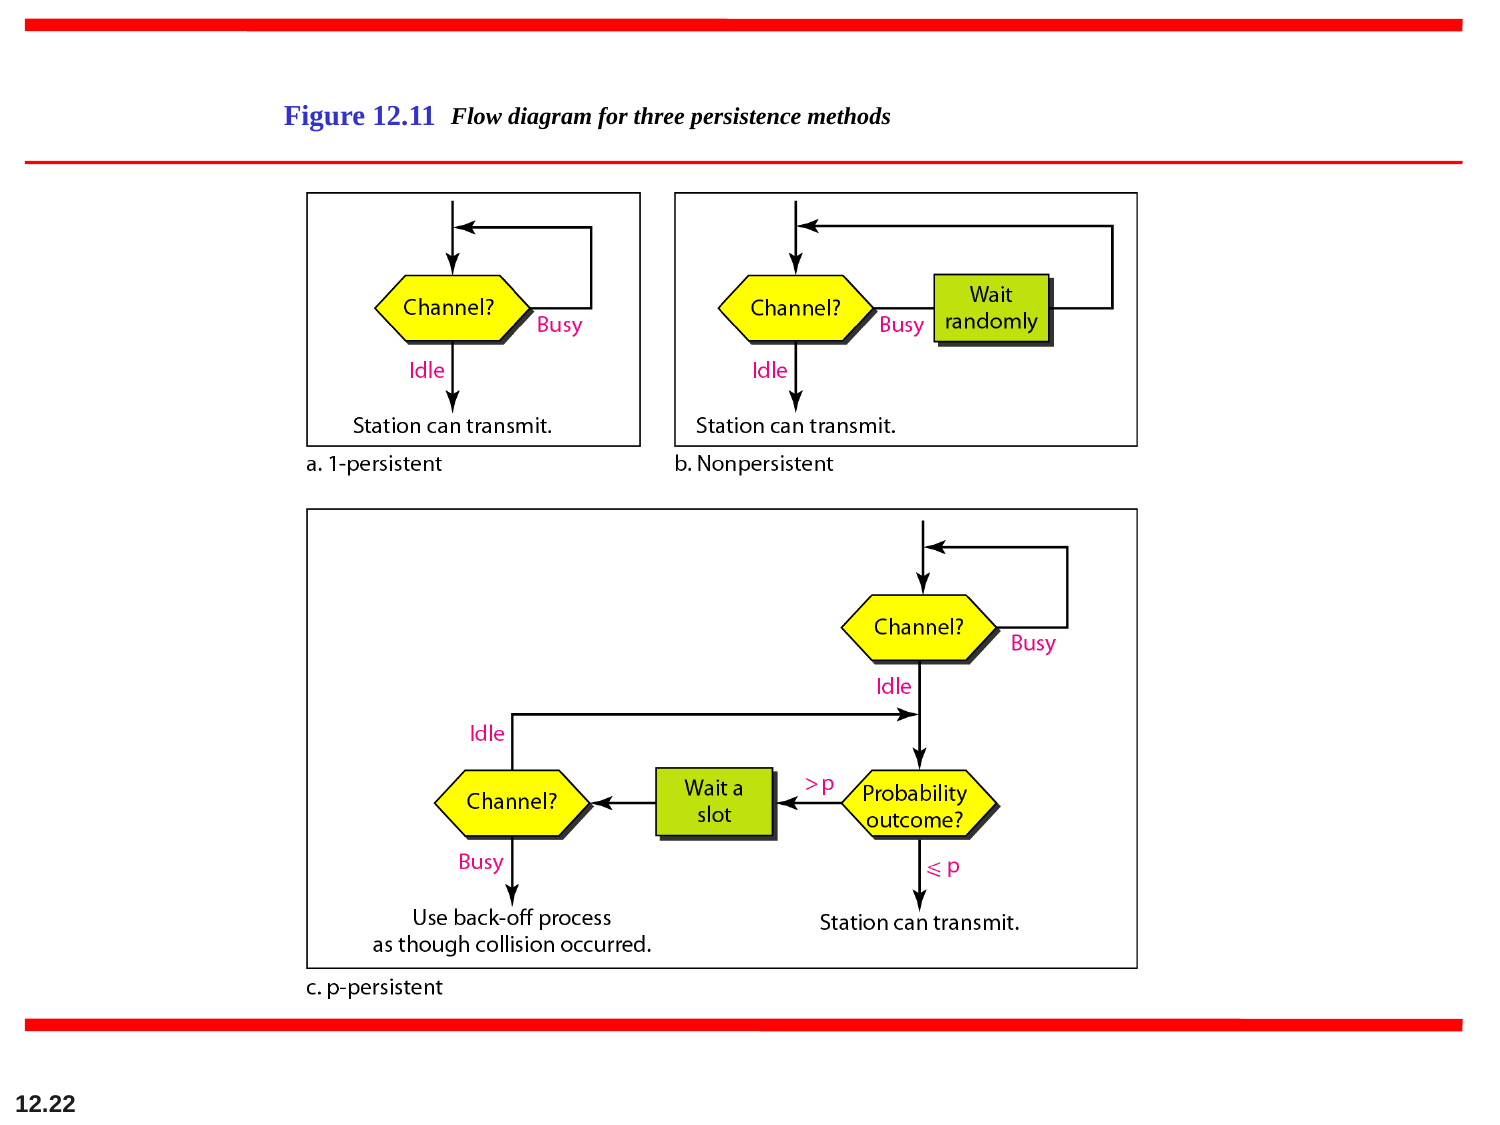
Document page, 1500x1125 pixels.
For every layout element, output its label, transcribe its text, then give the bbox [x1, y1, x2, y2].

picture [306, 192, 1138, 1001]
text_box Figure 12.11 Flow diagram for three persistence methods [269, 62, 907, 138]
slide_number 12.22 [0, 1049, 313, 1125]
